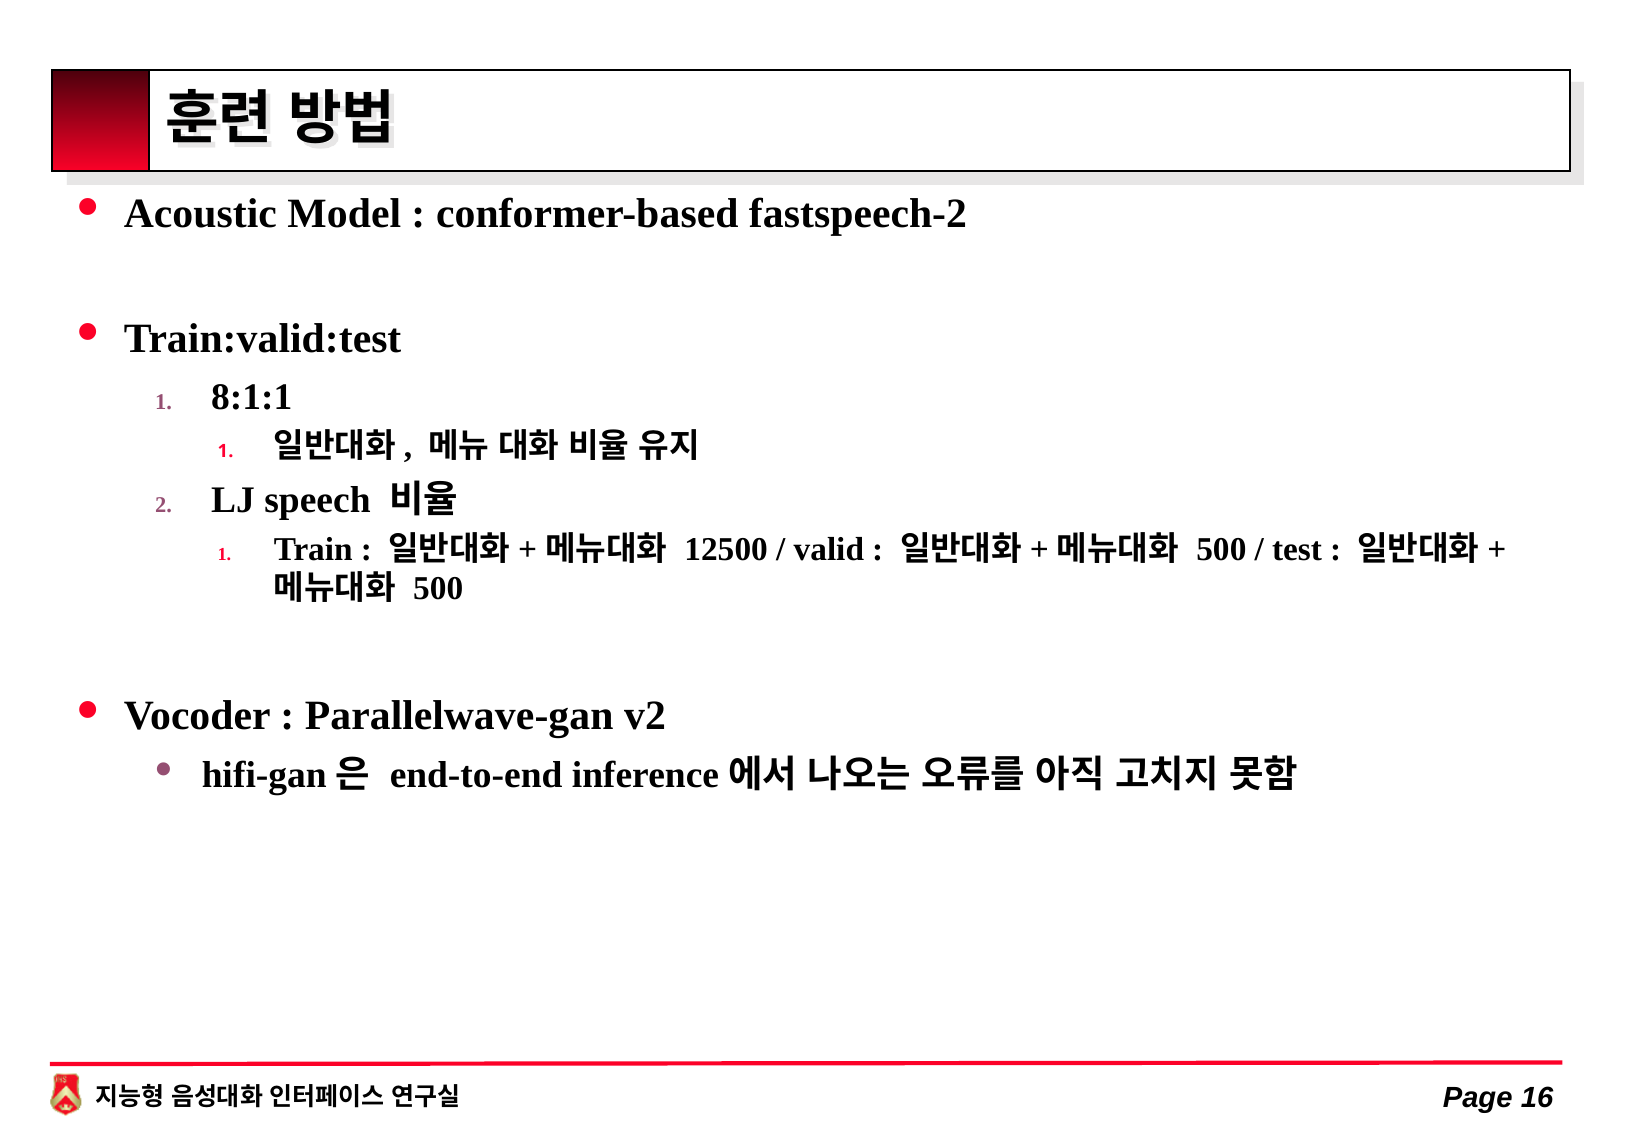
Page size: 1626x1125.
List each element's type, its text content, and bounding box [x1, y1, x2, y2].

picture [48, 1068, 86, 1119]
slide_number Page 16 [1393, 1070, 1569, 1121]
list Acoustic Model : conformer-based fastspeech-2 Train:valid:test 8:1:1 일반대화, 메뉴 대화 비율 유지 LJ speech 비율 Train : 일반대화+메뉴대화 12500 / valid : 일반대화+메뉴대화 500 / test : 일반대화+메뉴대화 500 Vocoder : Parallelwave-gan v2 hifi-gan은 end-to-end inference에서 나오는 오류를 아직 고치지 못함 [61, 178, 1581, 1041]
title 훈련 방법 [149, 65, 1576, 178]
